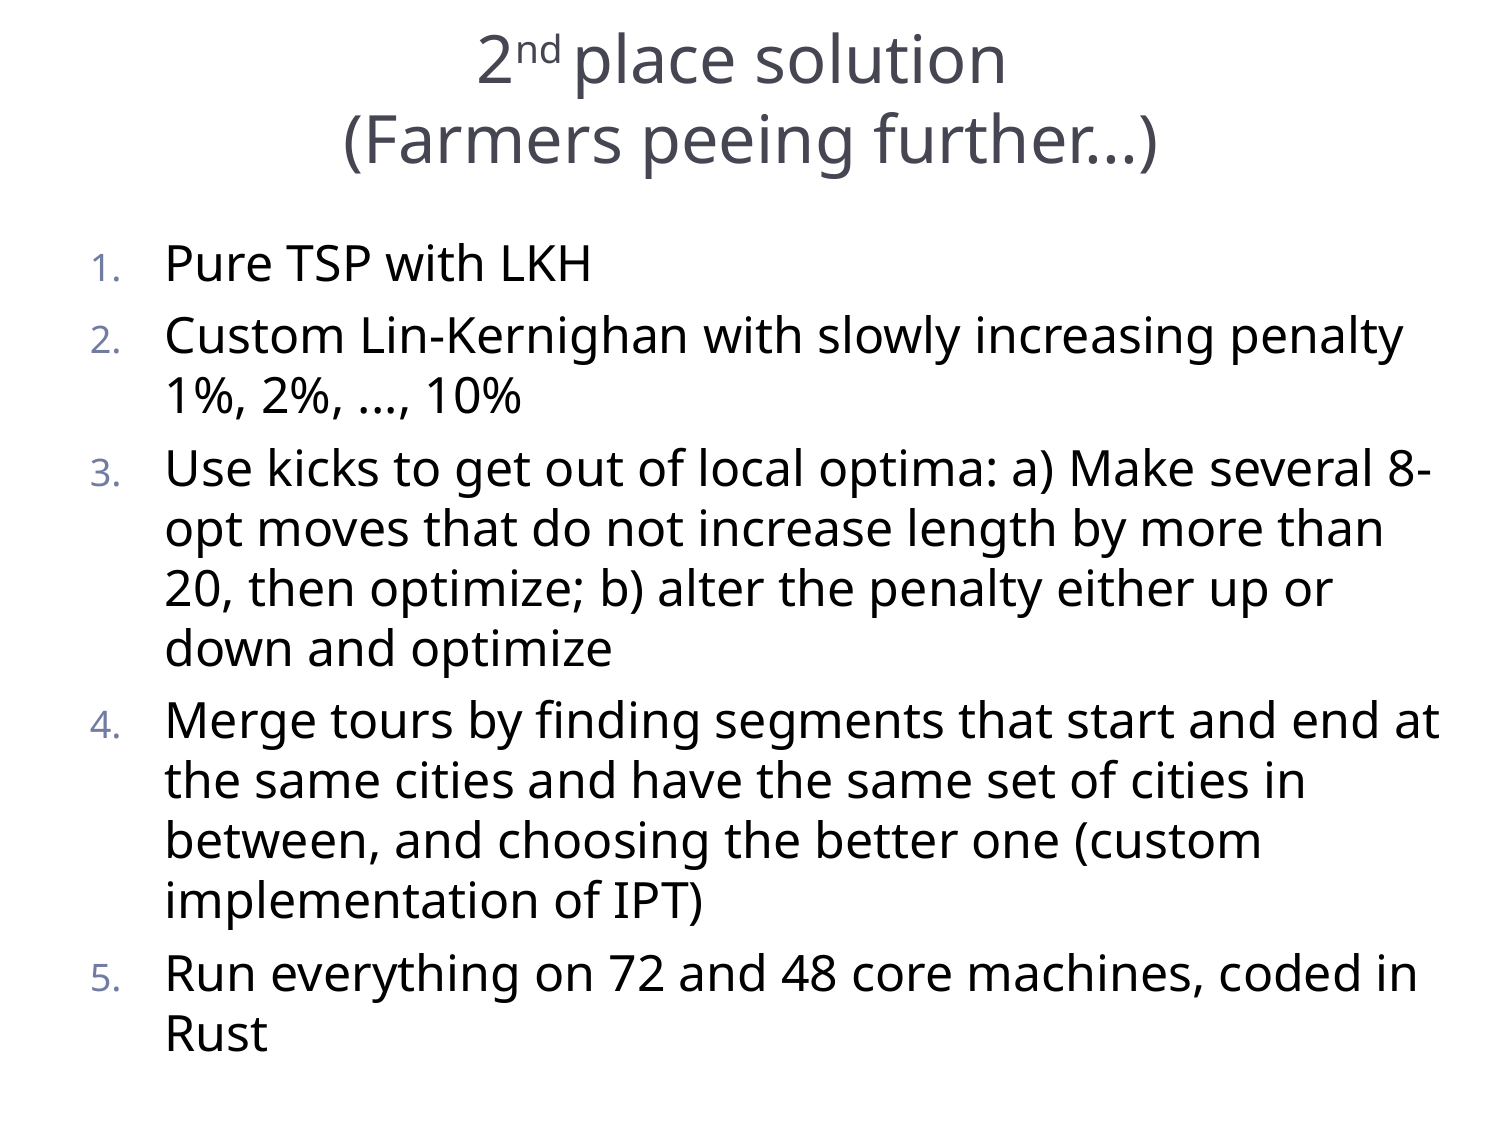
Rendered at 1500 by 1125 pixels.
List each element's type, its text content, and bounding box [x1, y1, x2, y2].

title 2nd place solution (Farmers peeing further...) [76, 72, 1427, 185]
list Pure TSP with LKH Custom Lin-Kernighan with slowly increasing penalty 1%, 2%, ..., 10% Use kicks to get out of local optima: a) Make several 8-opt moves that do not increase length by more than 20, then optimize; b) alter the penalty either up or down and optimize Merge tours by finding segments that start and end at the same cities and have the same set of cities in between, and choosing the better one (custom implementation of IPT) Run everything on 72 and 48 core machines, coded in Rust [75, 223, 1471, 1071]
